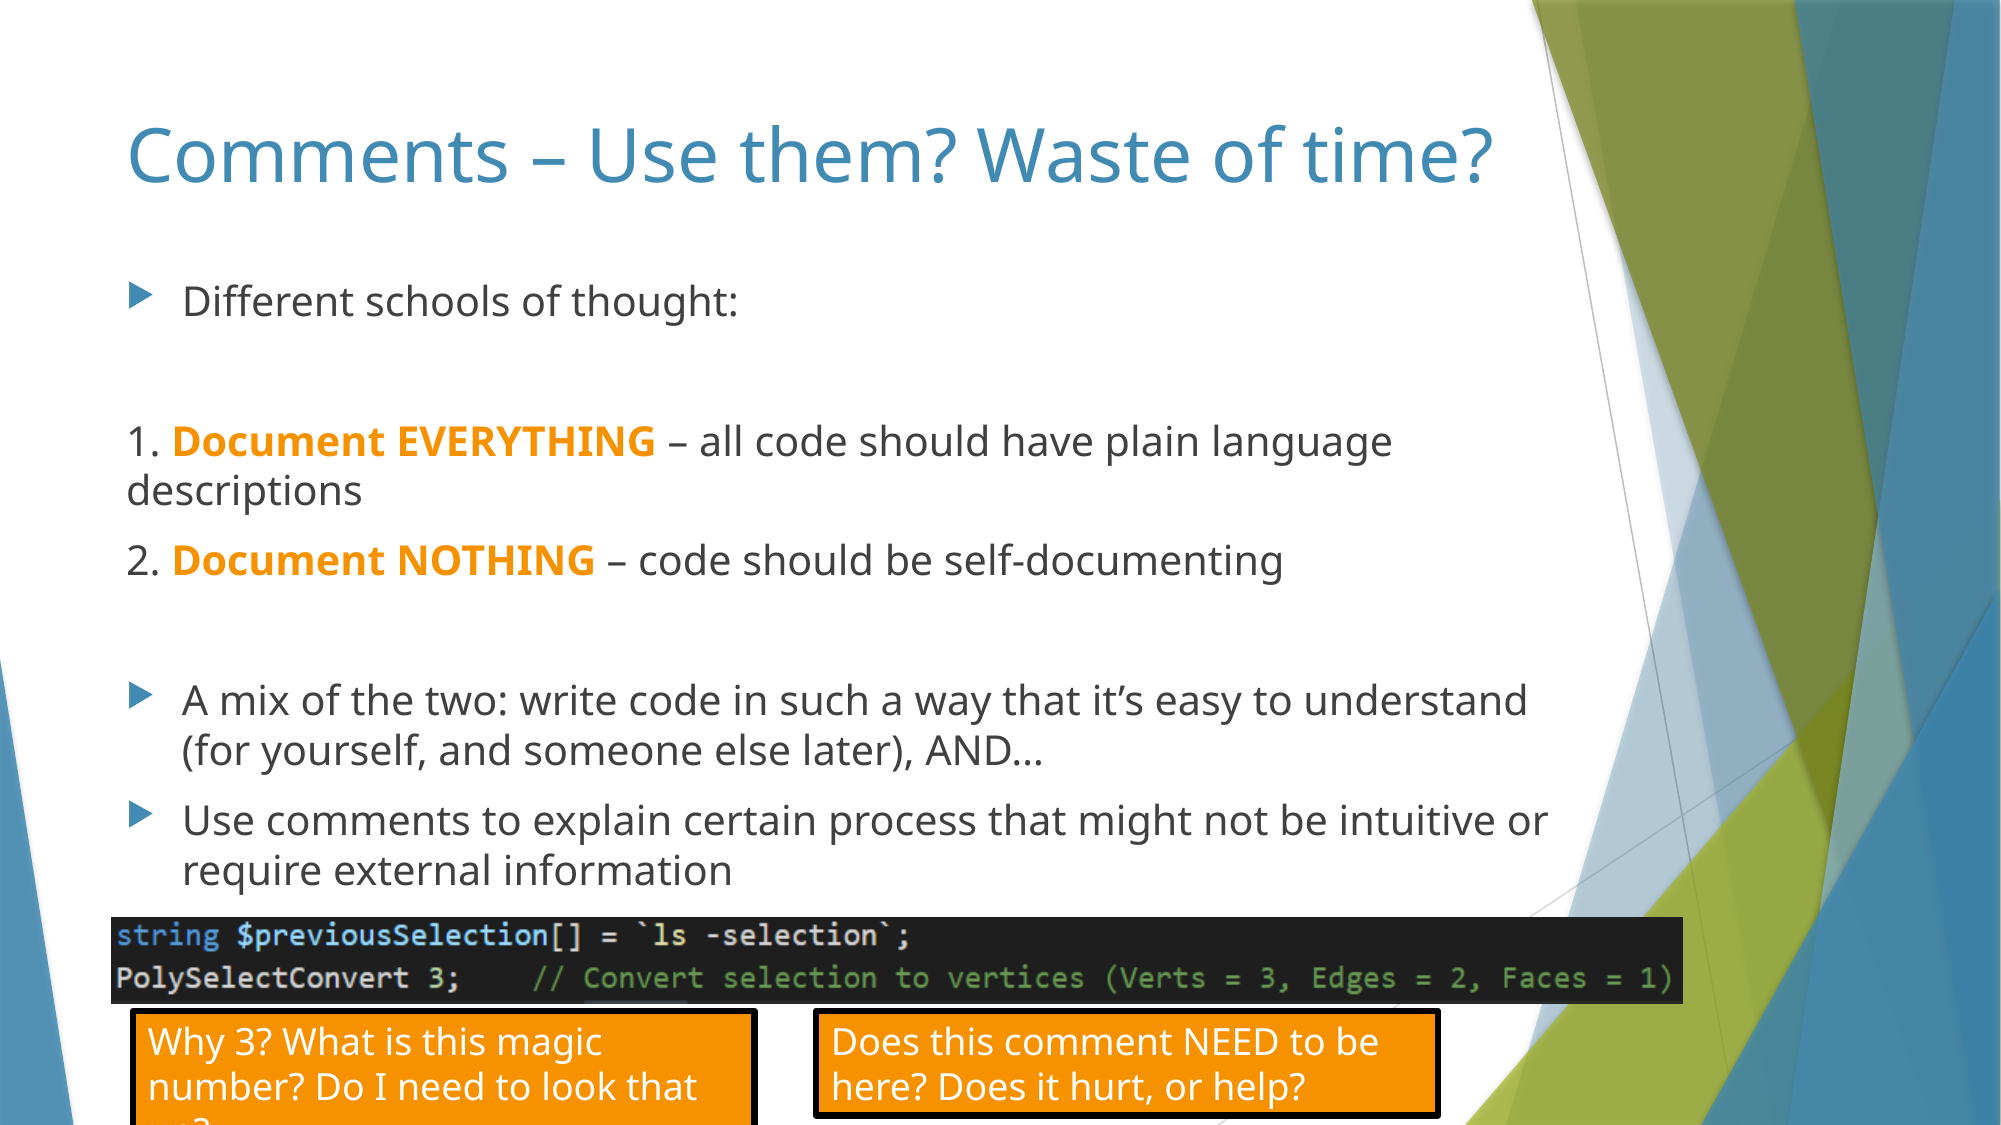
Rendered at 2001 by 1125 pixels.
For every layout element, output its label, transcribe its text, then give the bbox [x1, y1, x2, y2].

list Different schools of thought: 1. Document EVERYTHING – all code should have plain language descriptions 2. Document NOTHING – code should be self-documenting A mix of the two: write code in such a way that it’s easy to understand (for yourself, and someone else later), AND… Use comments to explain certain process that might not be intuitive or require external information [111, 267, 1610, 904]
text_box Why 3? What is this magic number? Do I need to look that up? [132, 1016, 755, 1125]
picture [110, 917, 1684, 1005]
text_box Does this comment NEED to be here? Does it hurt, or help? [816, 1016, 1438, 1116]
title Comments – Use them? Waste of time? [111, 99, 1522, 210]
